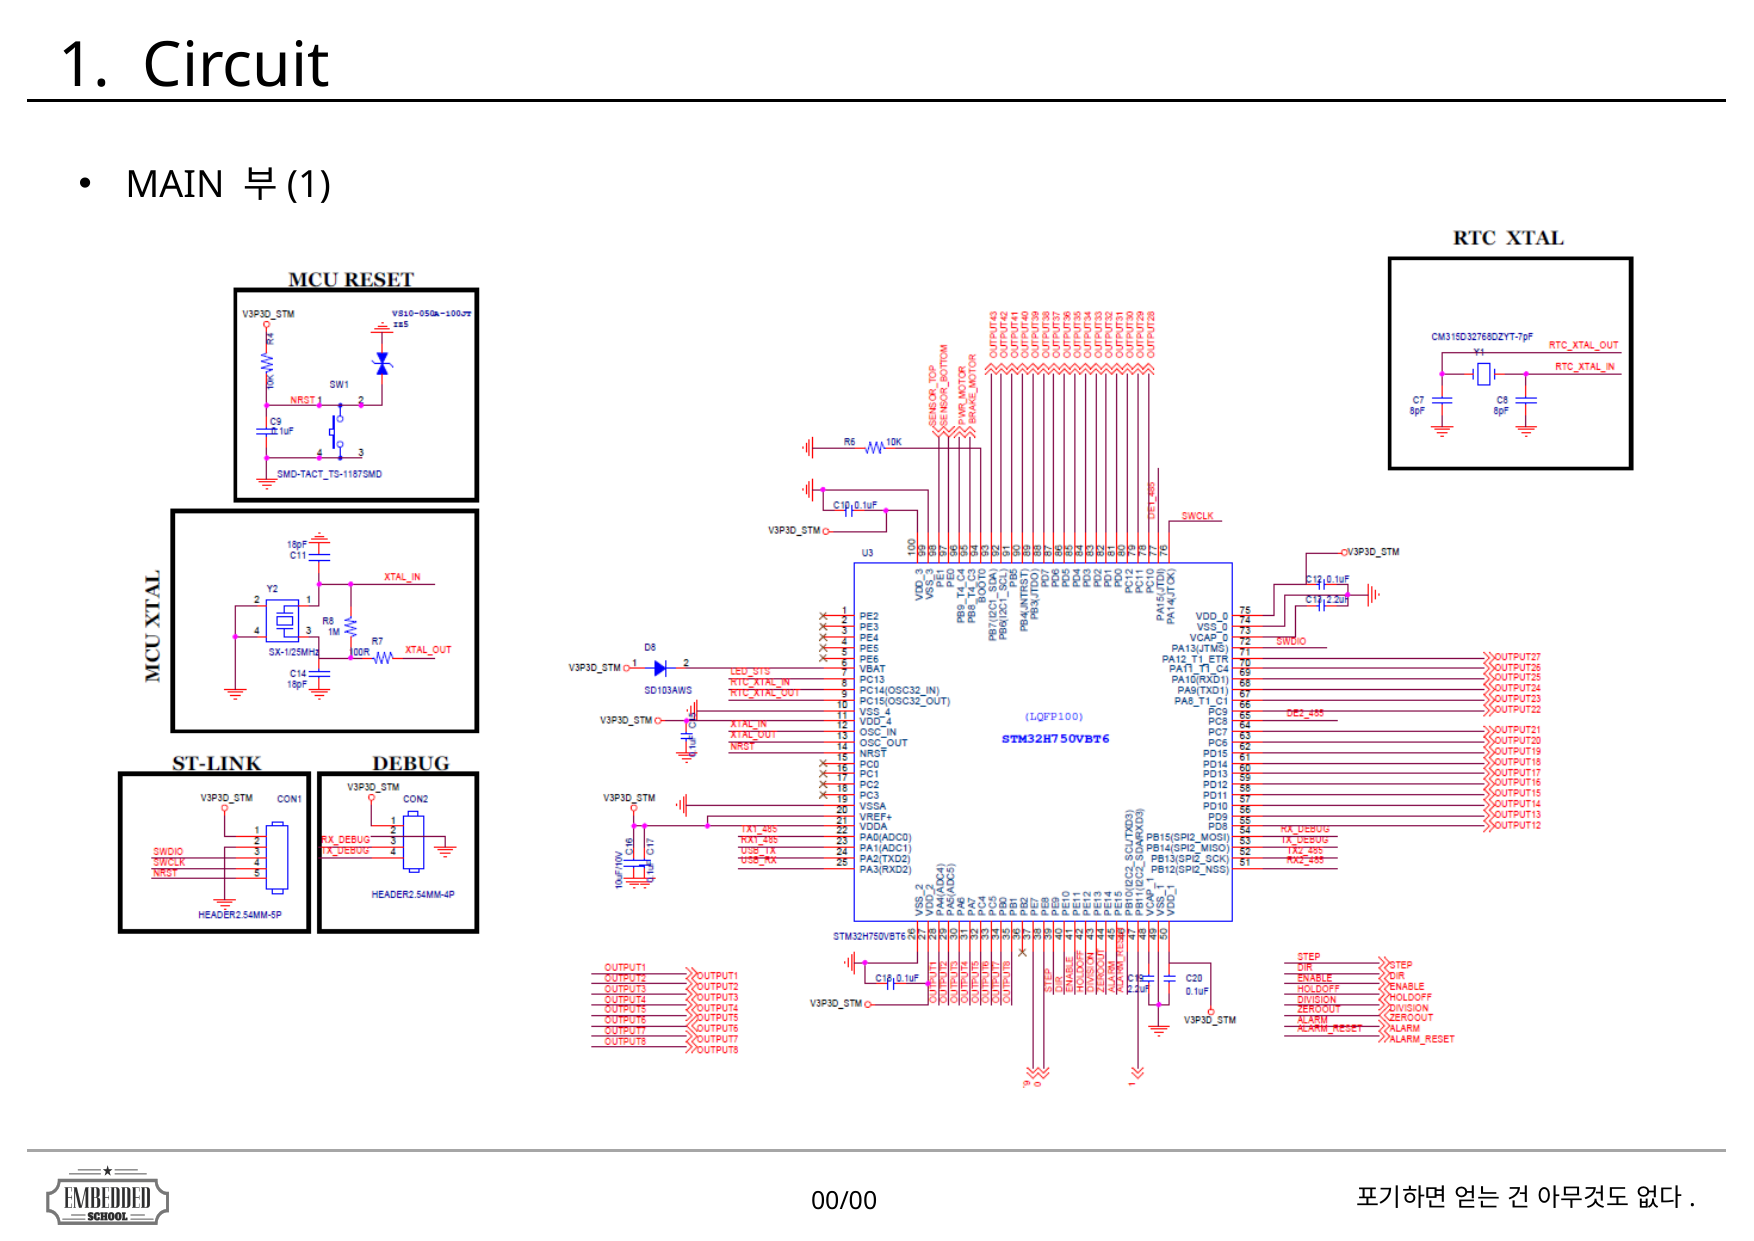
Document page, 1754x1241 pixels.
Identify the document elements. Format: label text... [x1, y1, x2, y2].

text_box MAIN 부(1) [63, 152, 1690, 213]
text_box 00/00 [765, 1177, 923, 1223]
text_box Circuit [43, 16, 808, 107]
picture [112, 216, 1642, 1088]
picture [27, 1164, 188, 1231]
